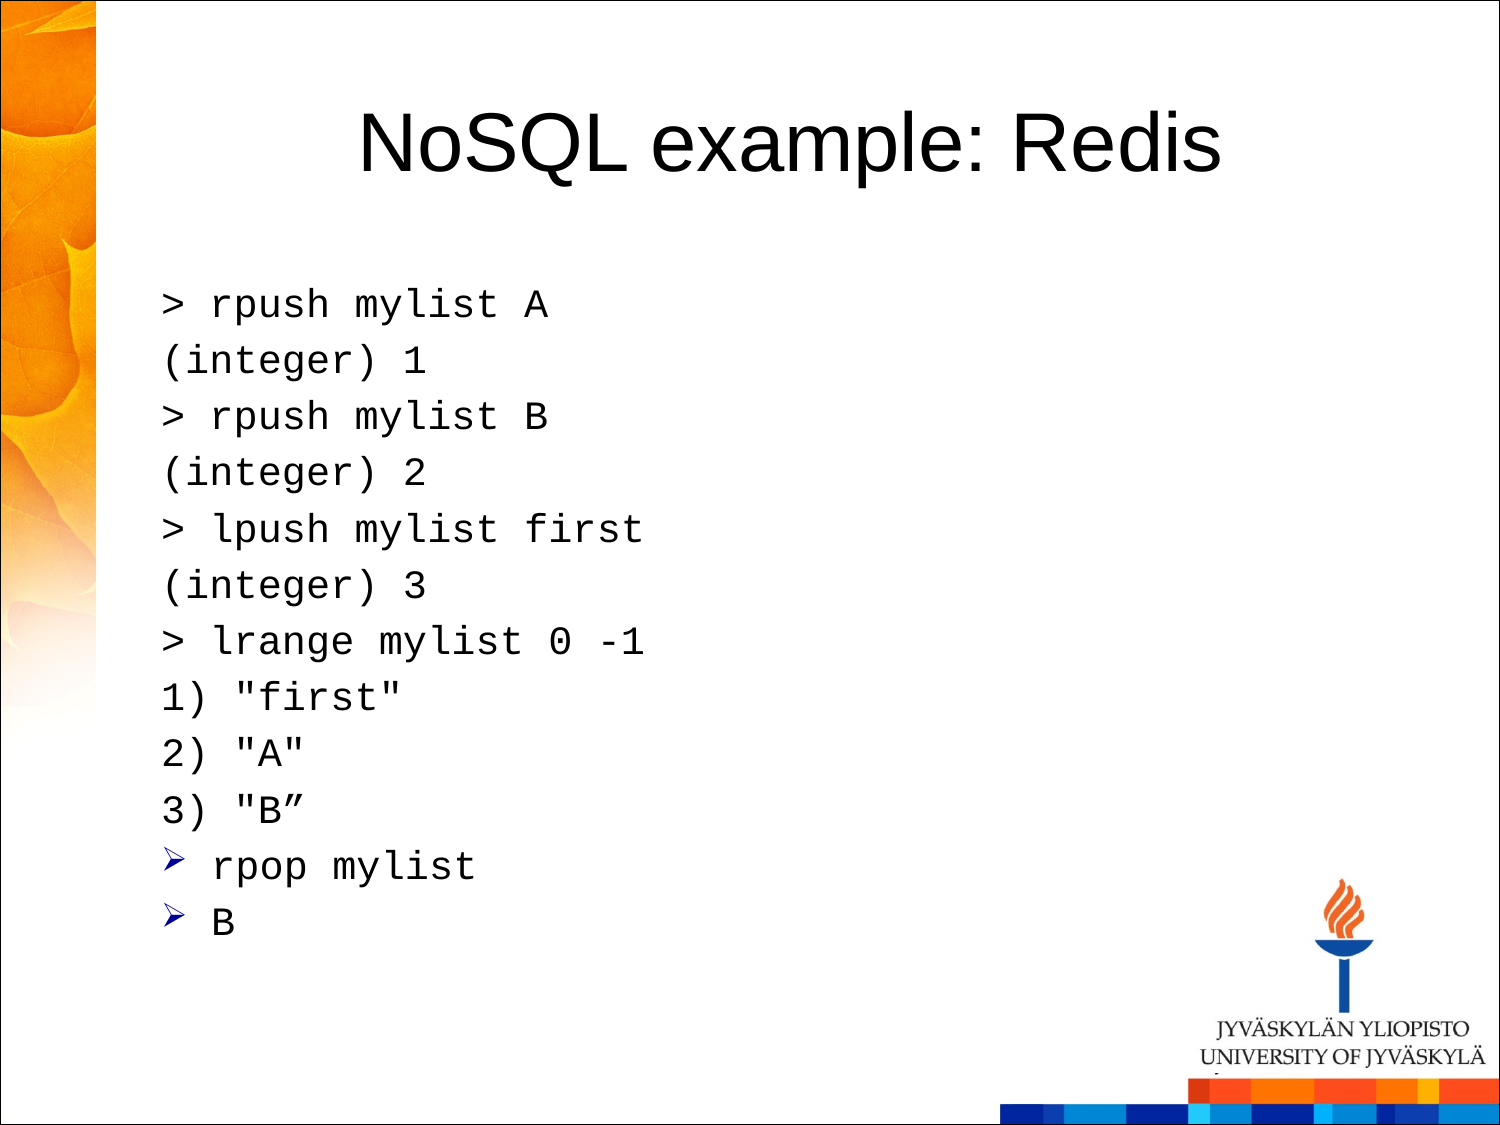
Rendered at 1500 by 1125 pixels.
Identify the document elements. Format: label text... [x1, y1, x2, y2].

title NoSQL example: Redis [145, 44, 1436, 232]
list > rpush mylist A (integer) 1 > rpush mylist B (integer) 2 > lpush mylist first (integer) 3 > lrange mylist 0 -1 1) "first" 2) "A" 3) "B” rpop mylist B [145, 269, 1436, 953]
picture [1, 1, 1499, 1124]
